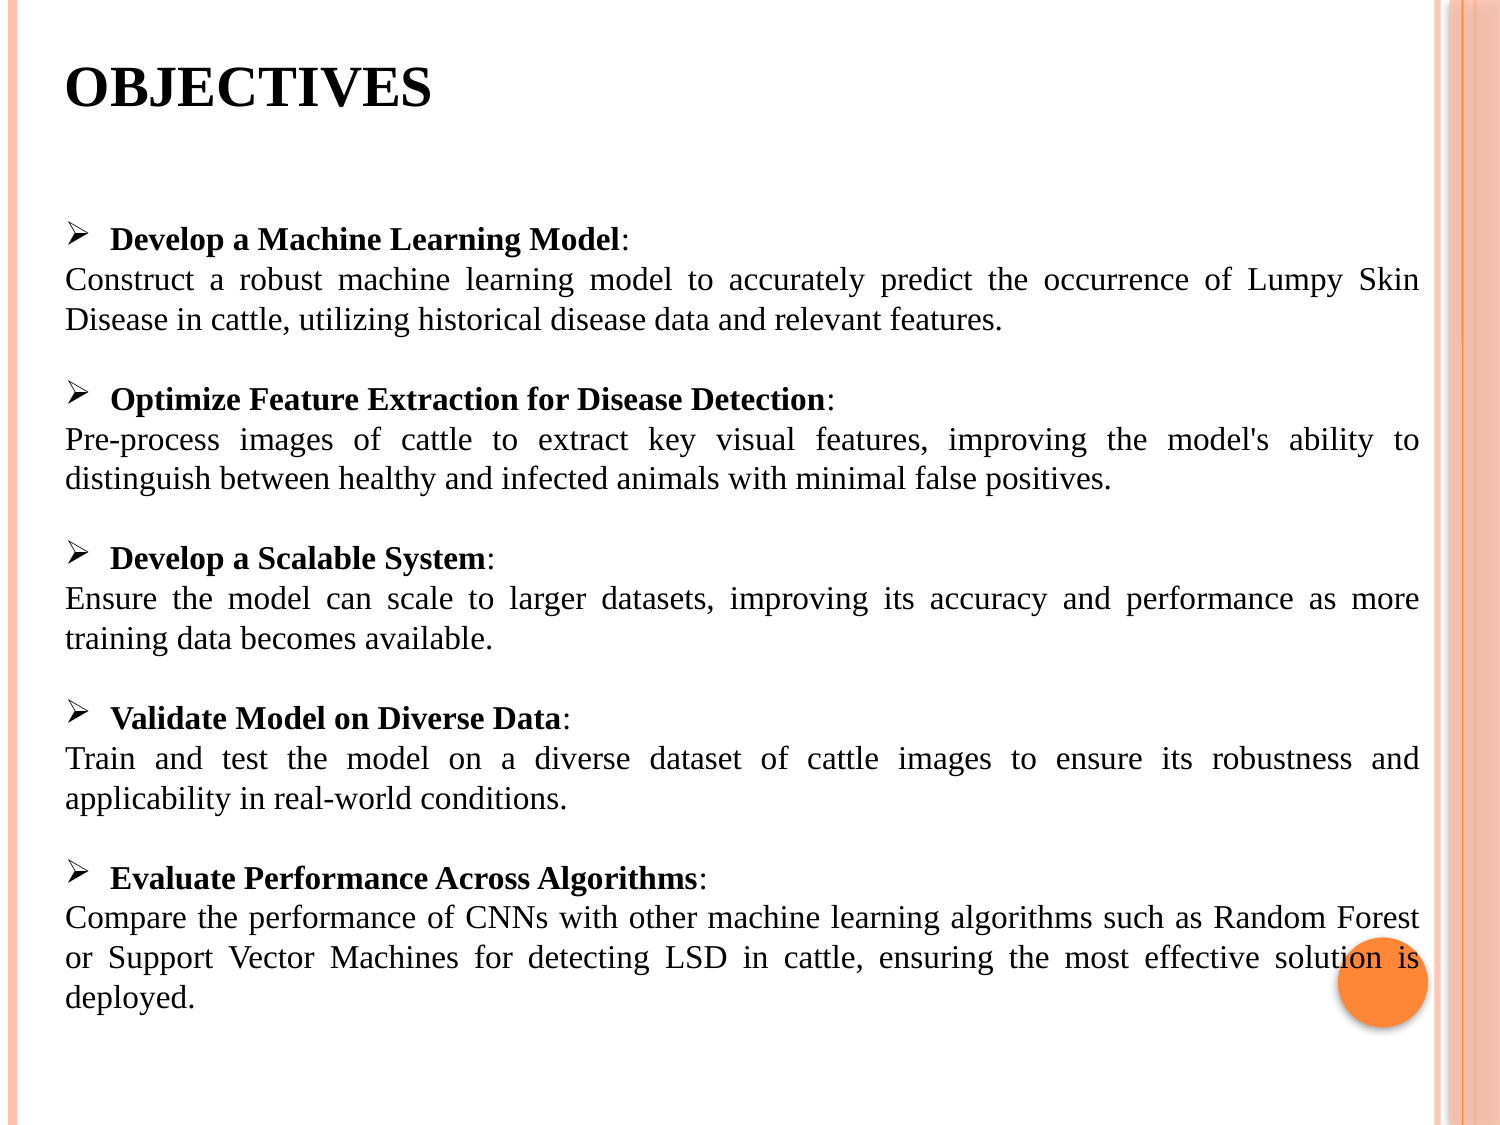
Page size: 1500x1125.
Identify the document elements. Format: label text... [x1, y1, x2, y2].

list Develop a Machine Learning Model: Construct a robust machine learning model to accurately predict the occurrence of Lumpy Skin Disease in cattle, utilizing historical disease data and relevant features. Optimize Feature Extraction for Disease Detection: Pre-process images of cattle to extract key visual features, improving the model's ability to distinguish between healthy and infected animals with minimal false positives. Develop a Scalable System: Ensure the model can scale to larger datasets, improving its accuracy and performance as more training data becomes available. Validate Model on Diverse Data: Train and test the model on a diverse dataset of cattle images to ensure its robustness and applicability in real-world conditions. Evaluate Performance Across Algorithms: Compare the performance of CNNs with other machine learning algorithms such as Random Forest or Support Vector Machines for detecting LSD in cattle, ensuring the most effective solution is deployed. [50, 209, 1438, 1024]
title Objectives [50, 37, 1275, 125]
